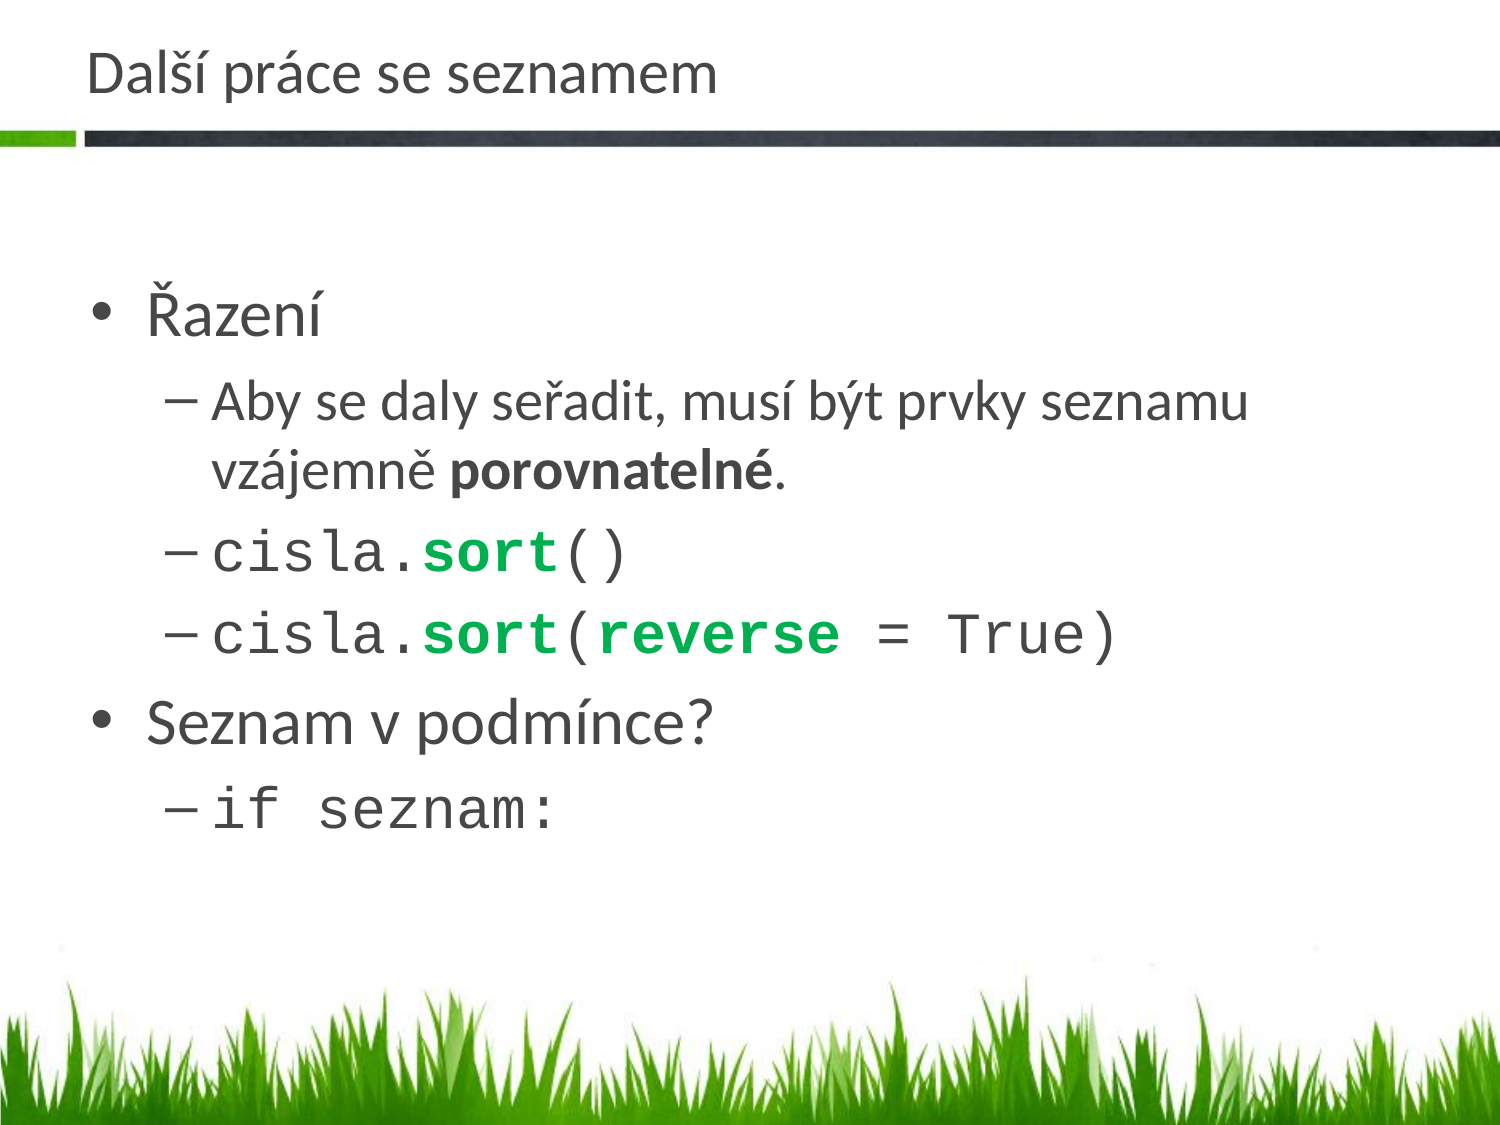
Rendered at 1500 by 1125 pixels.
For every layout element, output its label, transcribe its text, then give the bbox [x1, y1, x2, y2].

title Další práce se seznamem [71, 12, 1450, 125]
list Řazení Aby se daly seřadit, musí být prvky seznamu vzájemně porovnatelné. cisla.sort() cisla.sort(reverse = True) Seznam v podmínce? if seznam: [75, 262, 1425, 1005]
picture [0, 0, 1500, 1125]
